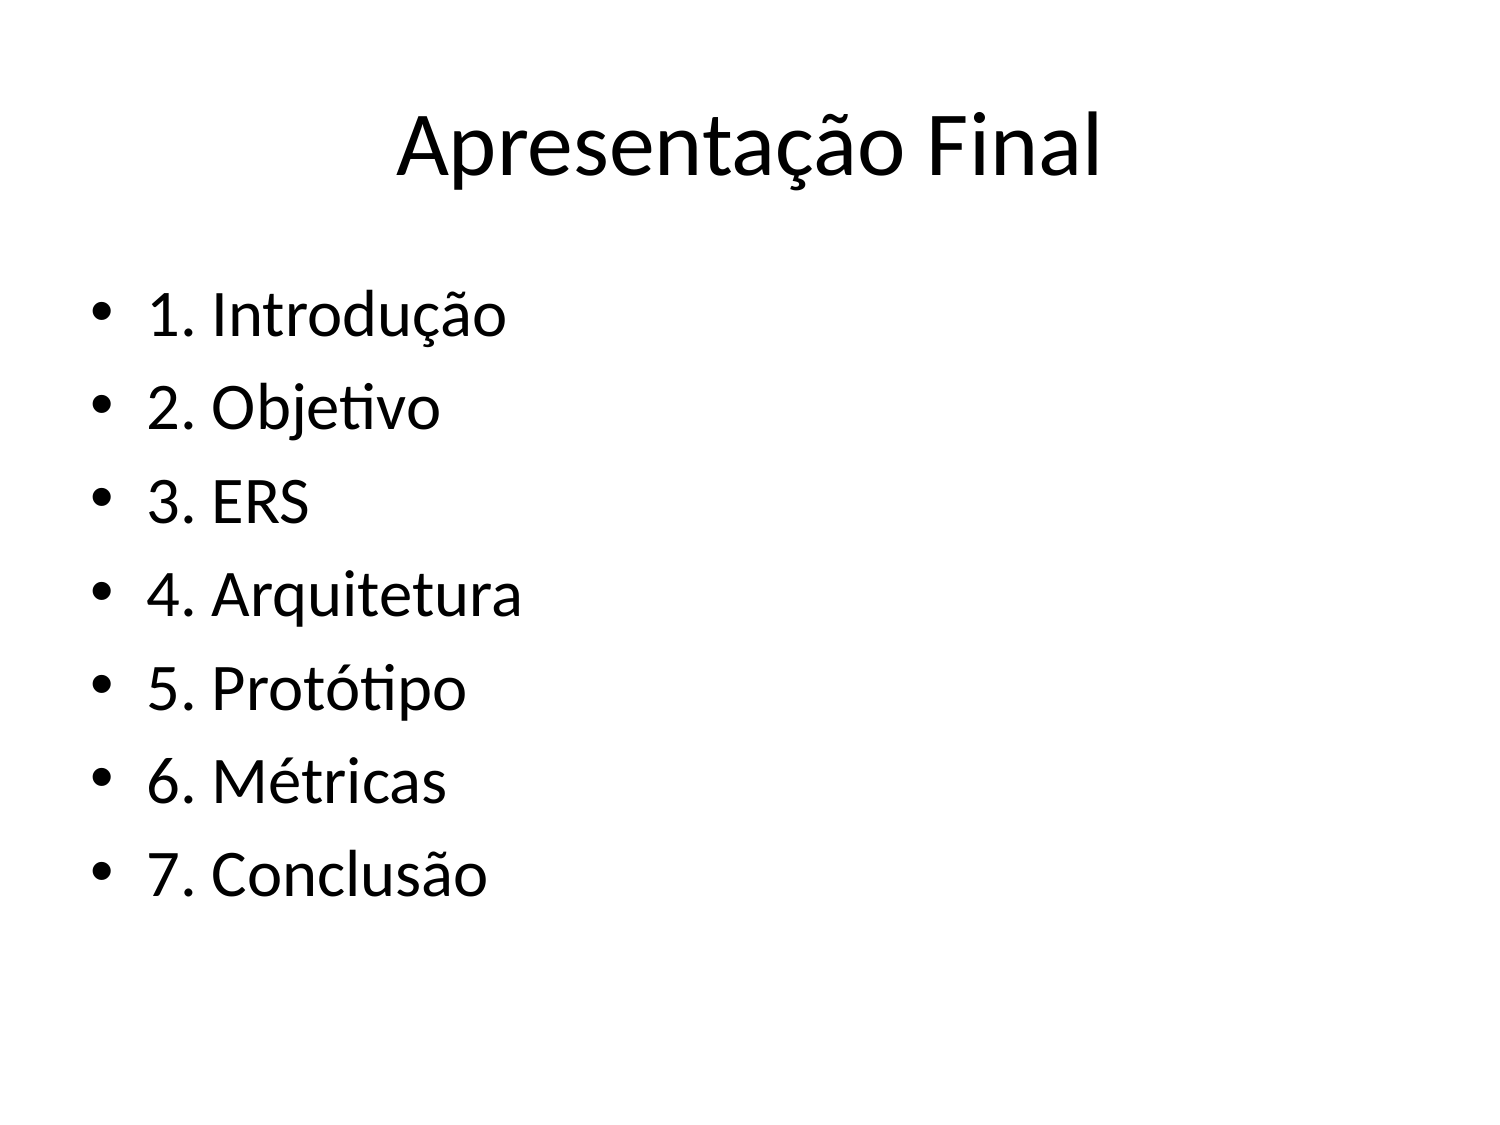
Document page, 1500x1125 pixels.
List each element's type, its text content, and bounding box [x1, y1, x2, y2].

title Apresentação Final [75, 45, 1425, 233]
list 1. Introdução 2. Objetivo 3. ERS 4. Arquitetura 5. Protótipo 6. Métricas 7. Conclusão [75, 262, 1425, 1005]
